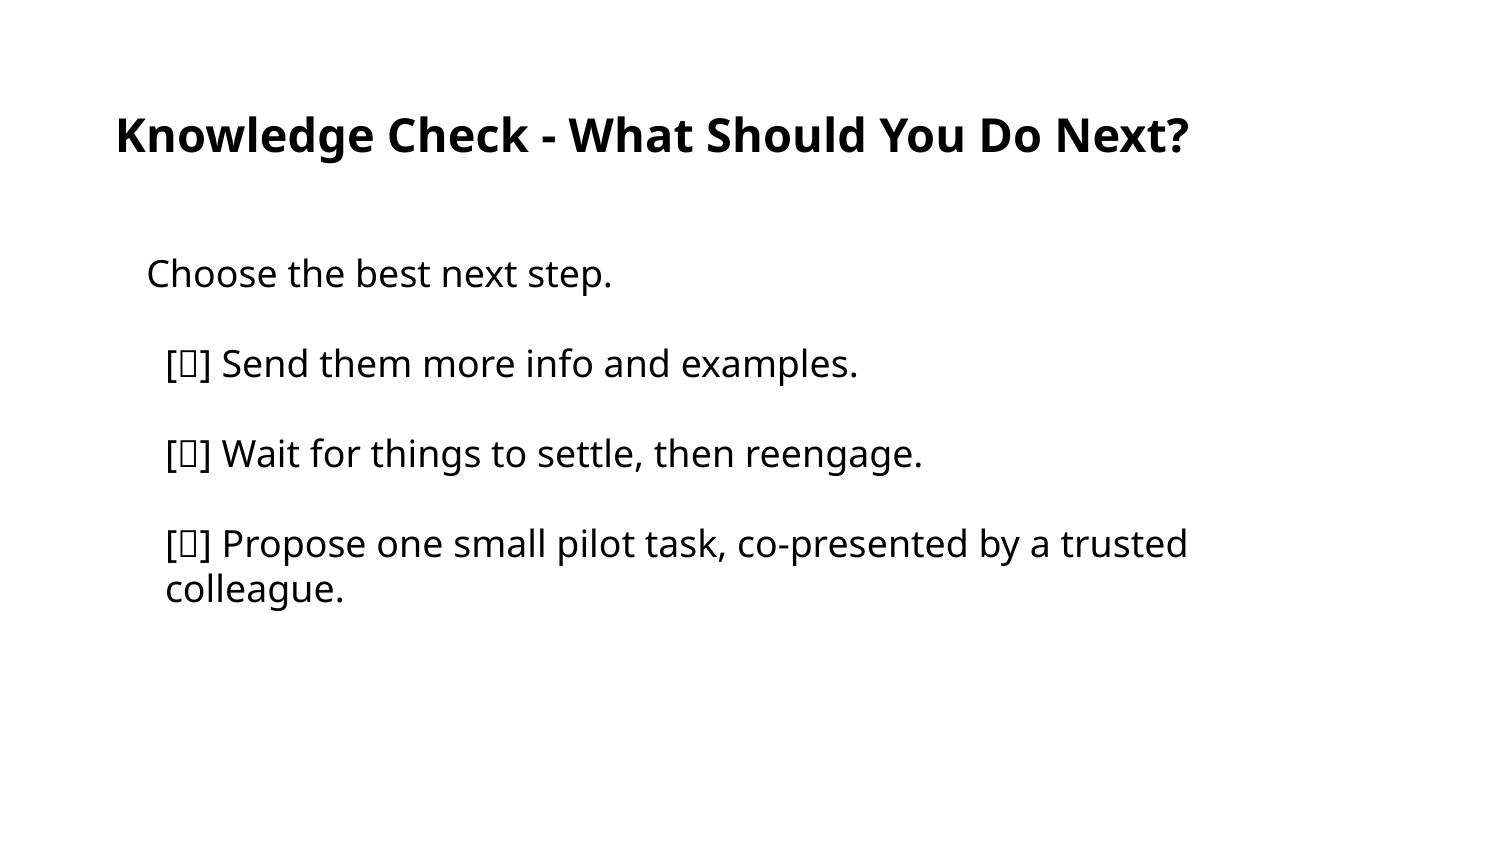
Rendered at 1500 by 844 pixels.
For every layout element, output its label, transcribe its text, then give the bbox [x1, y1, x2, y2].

text_box Choose the best next step. [❌] Send them more info and examples. [❌] Wait for things to settle, then reengage. [✅] Propose one small pilot task, co-presented by a trusted colleague. [131, 234, 1307, 625]
text_box [99, 157, 655, 213]
title Knowledge Check - What Should You Do Next? [99, 99, 1307, 157]
